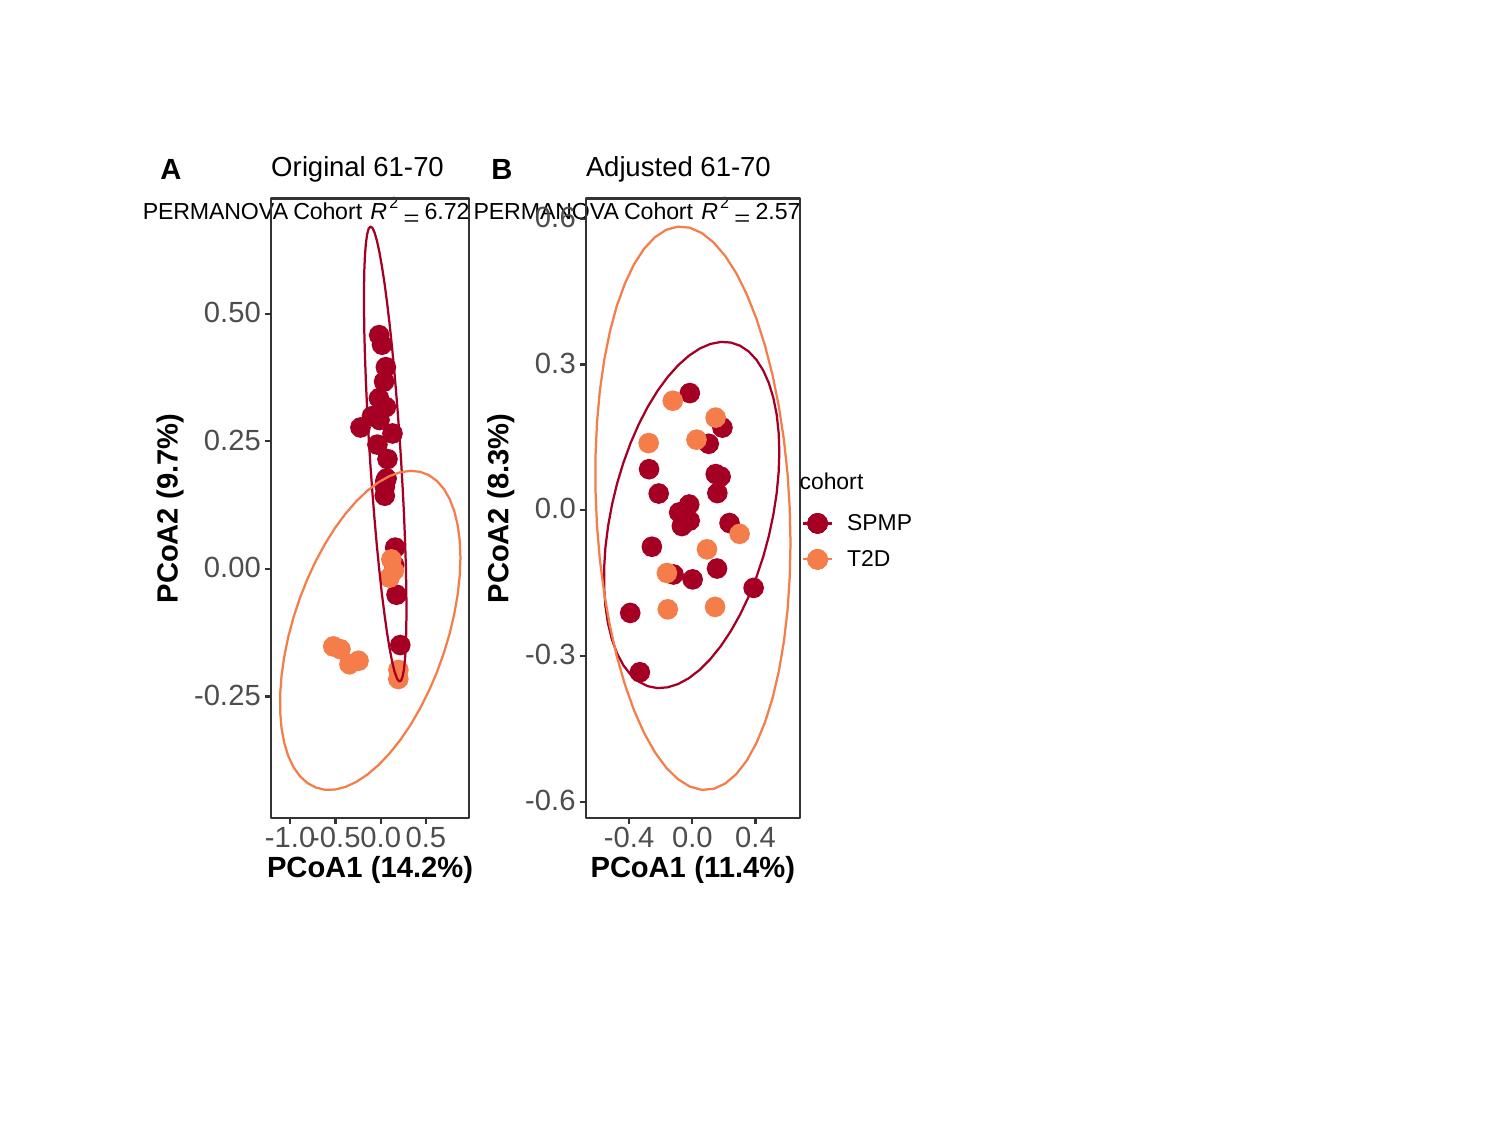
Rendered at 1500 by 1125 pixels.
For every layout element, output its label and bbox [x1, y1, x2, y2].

text_box [149, 149, 901, 901]
